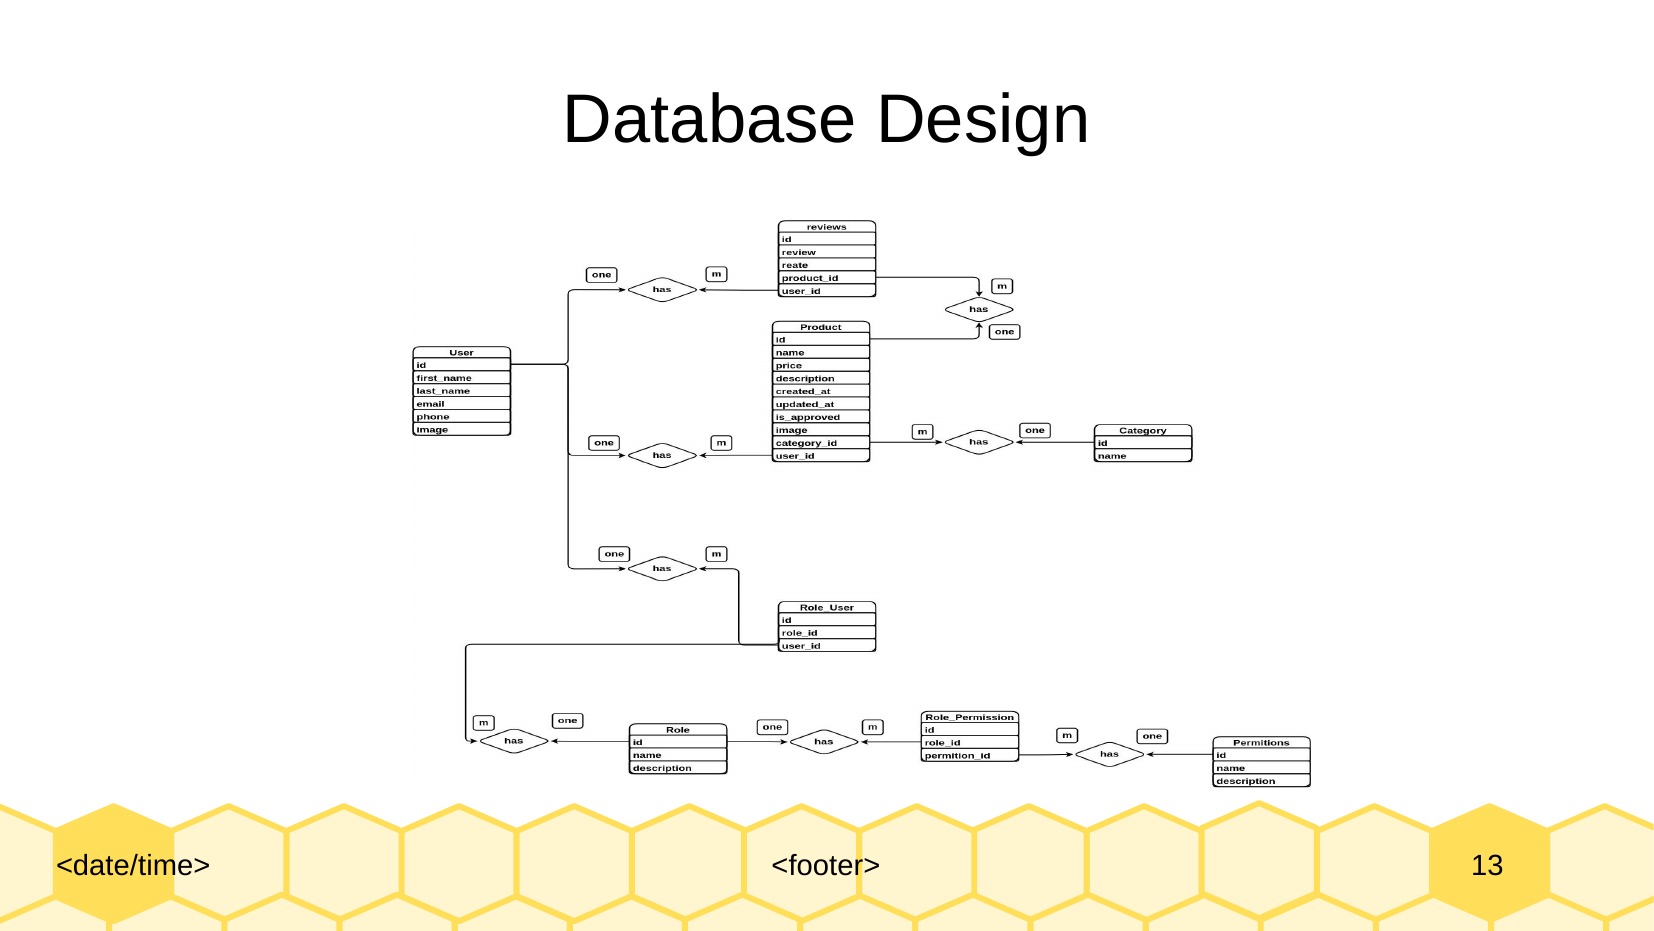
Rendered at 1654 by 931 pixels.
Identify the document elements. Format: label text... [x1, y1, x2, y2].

picture [412, 220, 1312, 788]
title Database Design [82, 37, 1571, 193]
